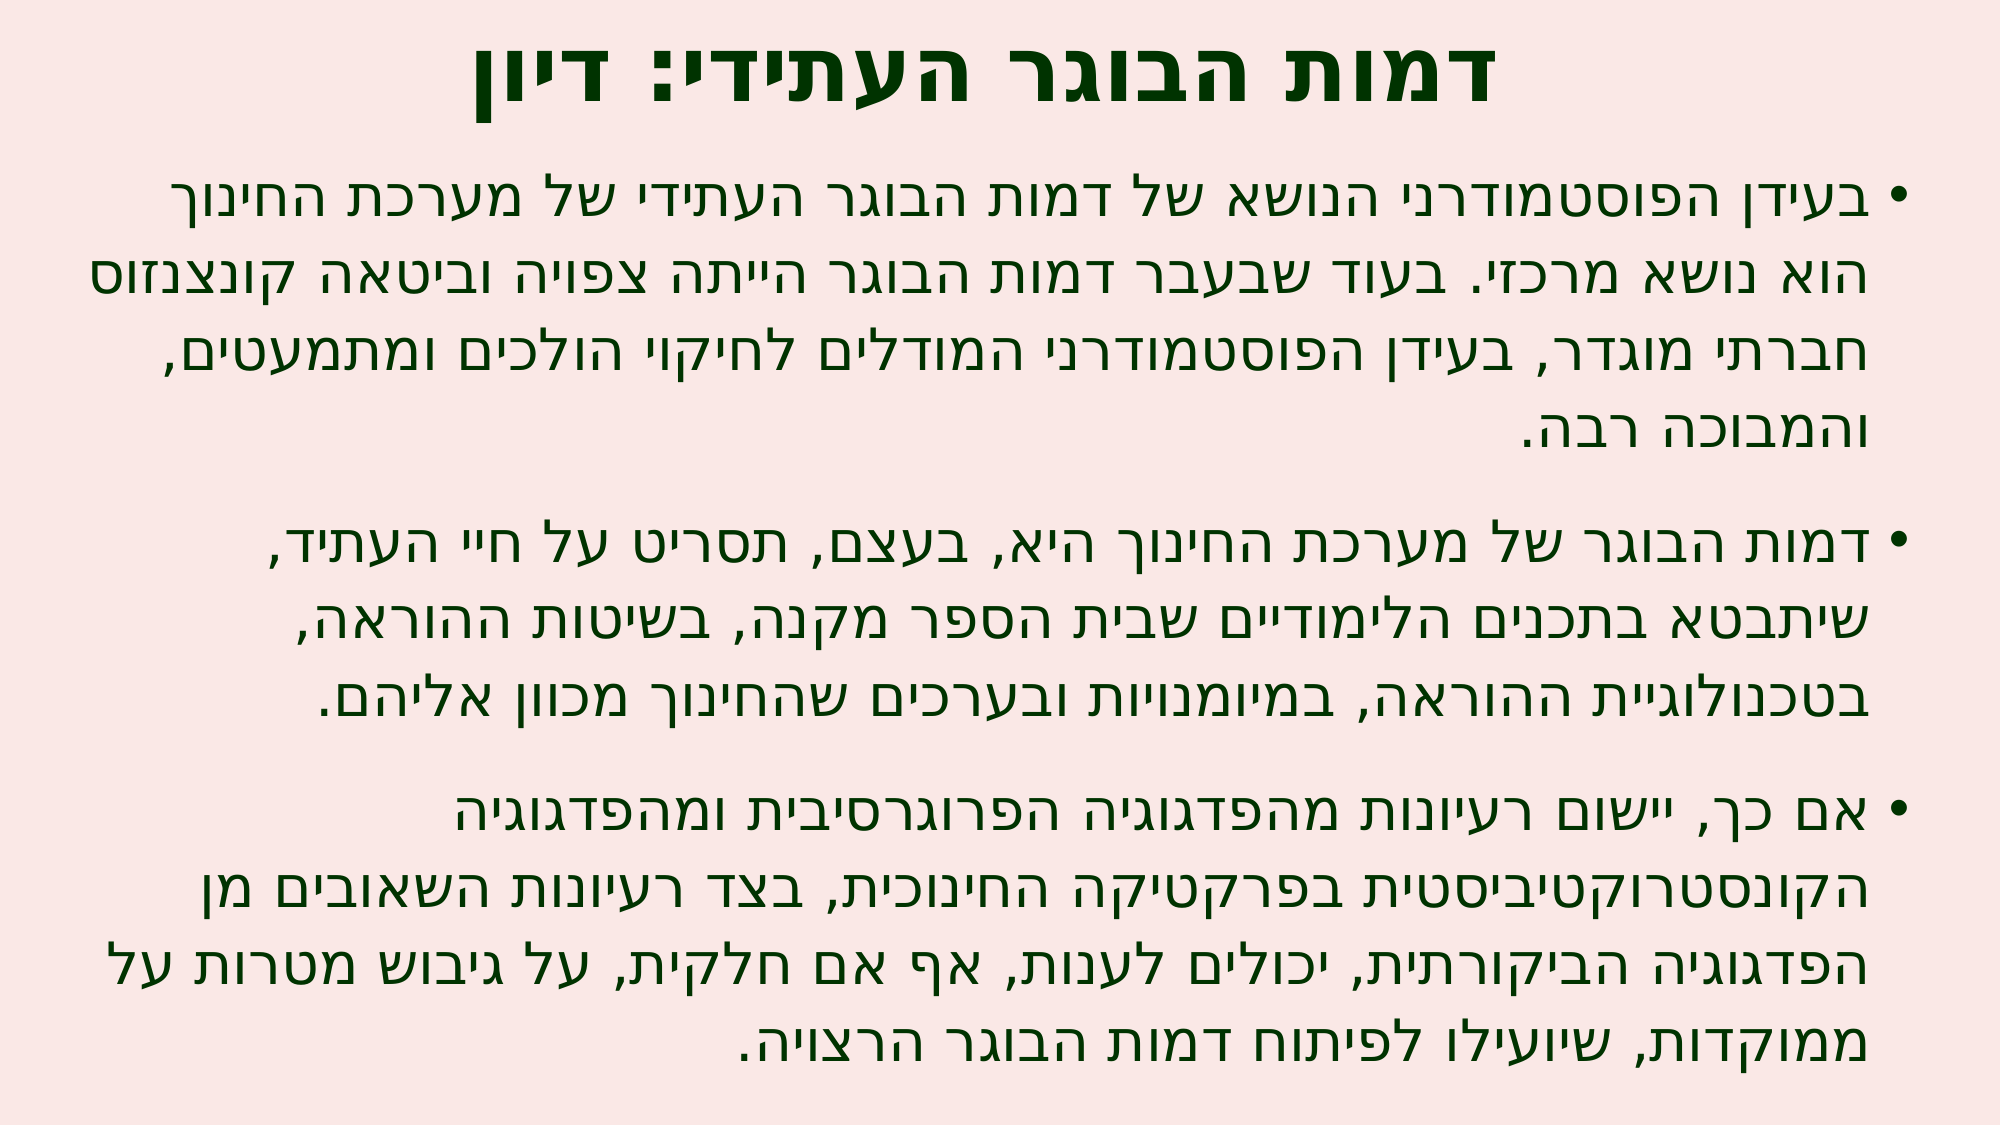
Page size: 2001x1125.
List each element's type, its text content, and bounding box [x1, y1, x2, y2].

list בעידן הפוסטמודרני הנושא של דמות הבוגר העתידי של מערכת החינוך הוא נושא מרכזי. בעוד שבעבר דמות הבוגר הייתה צפויה וביטאה קונצנזוס חברתי מוגדר, בעידן הפוסטמודרני המודלים לחיקוי הולכים ומתמעטים, והמבוכה רבה. דמות הבוגר של מערכת החינוך היא, בעצם, תסריט על חיי העתיד, שיתבטא בתכנים הלימודיים שבית הספר מקנה, בשיטות ההוראה, בטכנולוגיית ההוראה, במיומנויות ובערכים שהחינוך מכוון אליהם. אם כך, יישום רעיונות מהפדגוגיה הפרוגרסיבית ומהפדגוגיה הקונסטרוקטיביסטית בפרקטיקה החינוכית, בצד רעיונות השאובים מן הפדגוגיה הביקורתית, יכולים לענות, אף אם חלקית, על גיבוש מטרות על ממוקדות, שיועילו לפיתוח דמות הבוגר הרצויה. [71, 143, 1925, 1070]
title דמות הבוגר העתידי: דיון [122, 0, 1848, 143]
